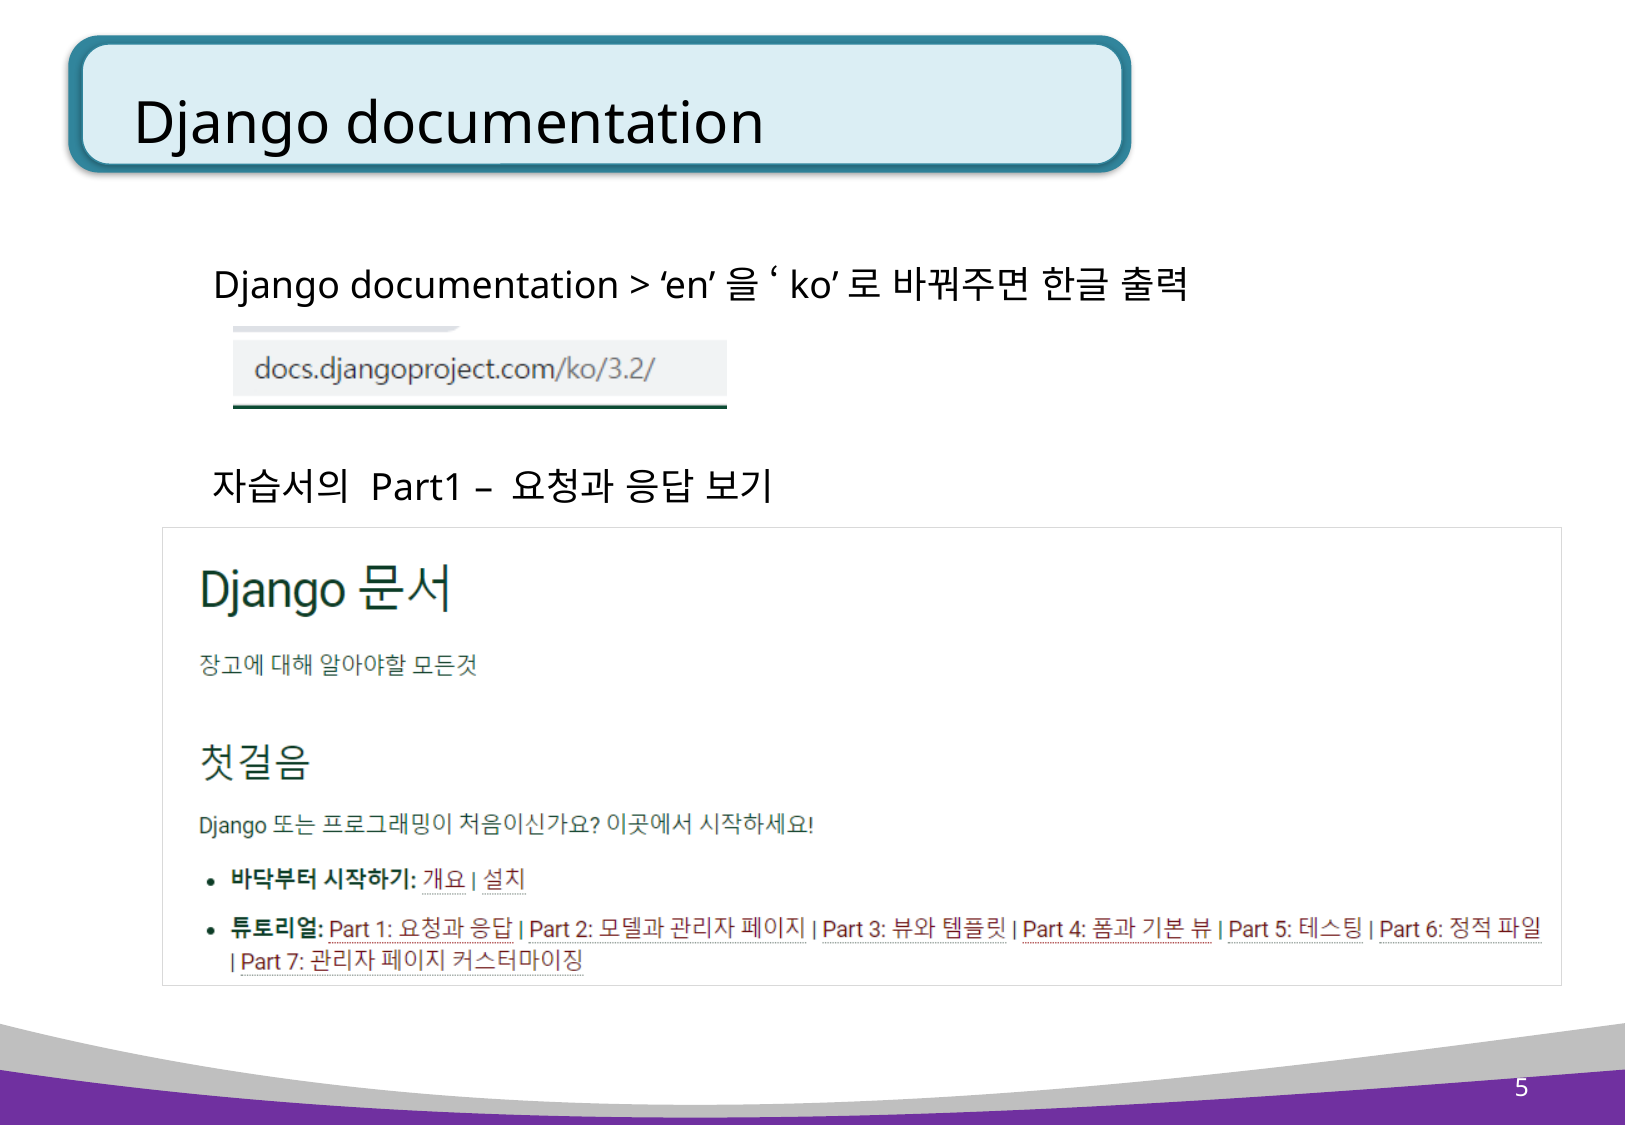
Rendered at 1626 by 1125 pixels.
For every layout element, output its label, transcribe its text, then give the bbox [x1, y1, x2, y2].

picture [162, 526, 1562, 987]
text_box Django documentation > ‘en’을 ‘ko’로 바꿔주면 한글 출력 자습서의 Part1 – 요청과 응답 보기 [198, 230, 1297, 516]
title Django documentation [103, 32, 1121, 173]
picture [233, 325, 727, 410]
slide_number 5 [1452, 1058, 1544, 1119]
